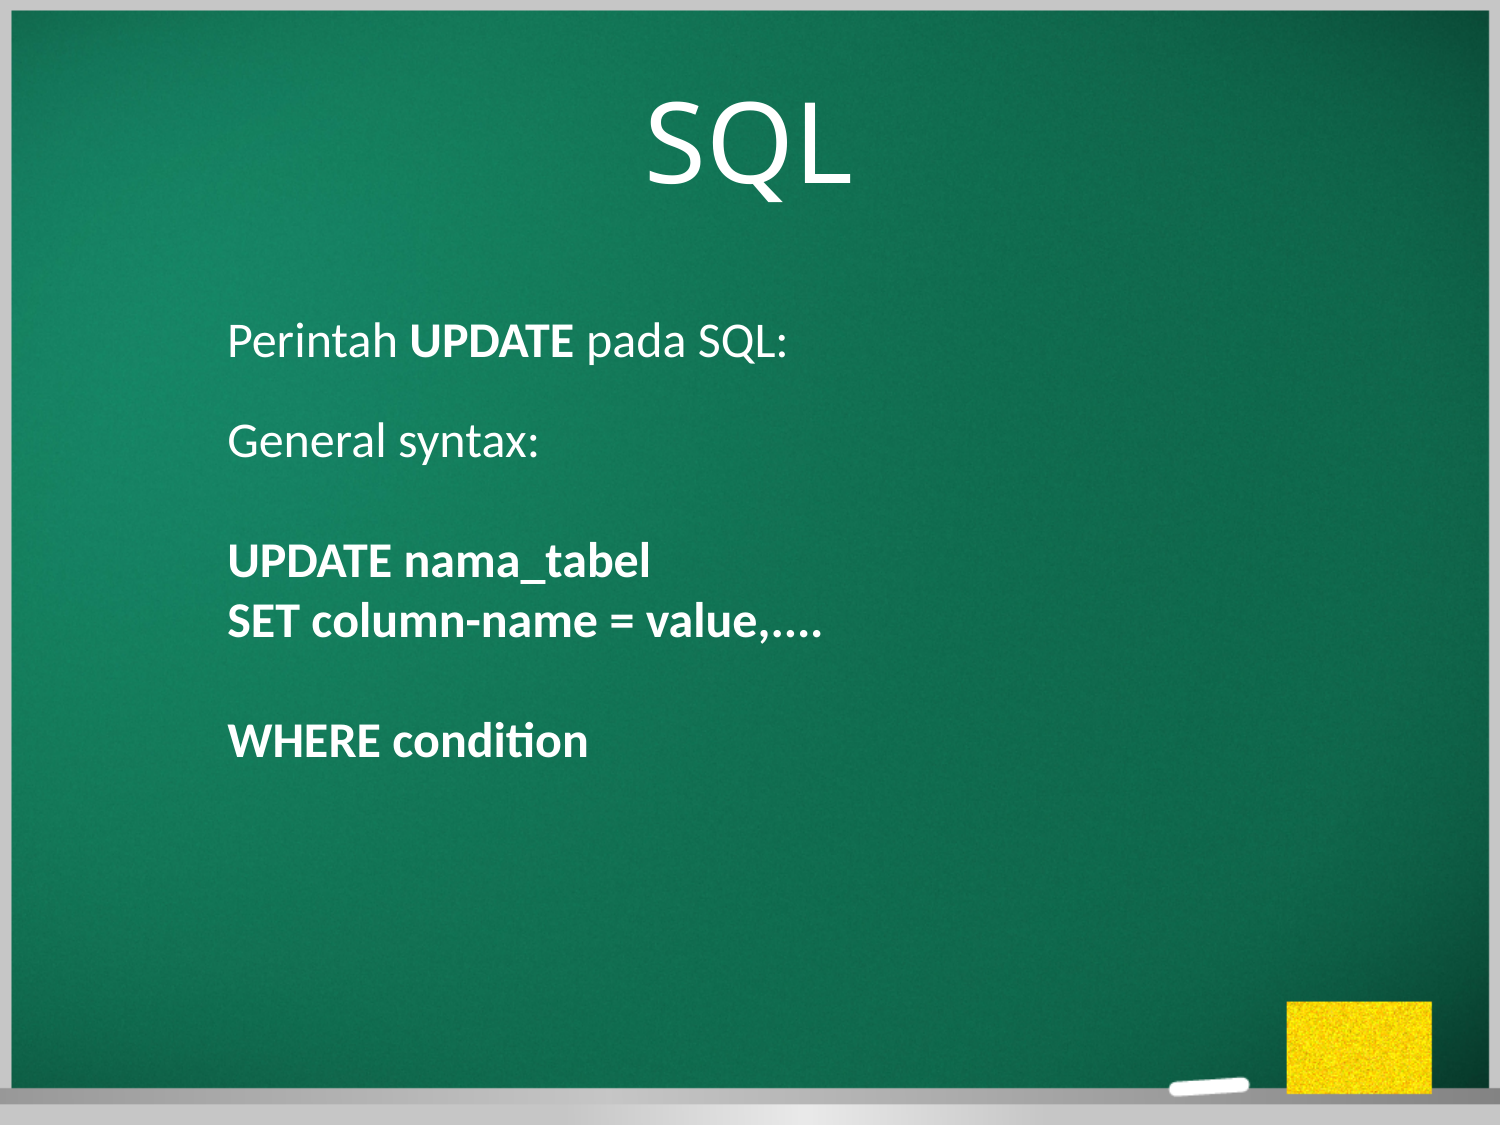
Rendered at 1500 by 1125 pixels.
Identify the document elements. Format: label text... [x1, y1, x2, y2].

text_box Perintah UPDATE pada SQL: [212, 299, 1090, 375]
text_box General syntax: UPDATE nama_tabel SET column-name = value,.... WHERE condition [212, 399, 1394, 835]
picture [0, 0, 1500, 1125]
title SQL [74, 44, 1424, 233]
